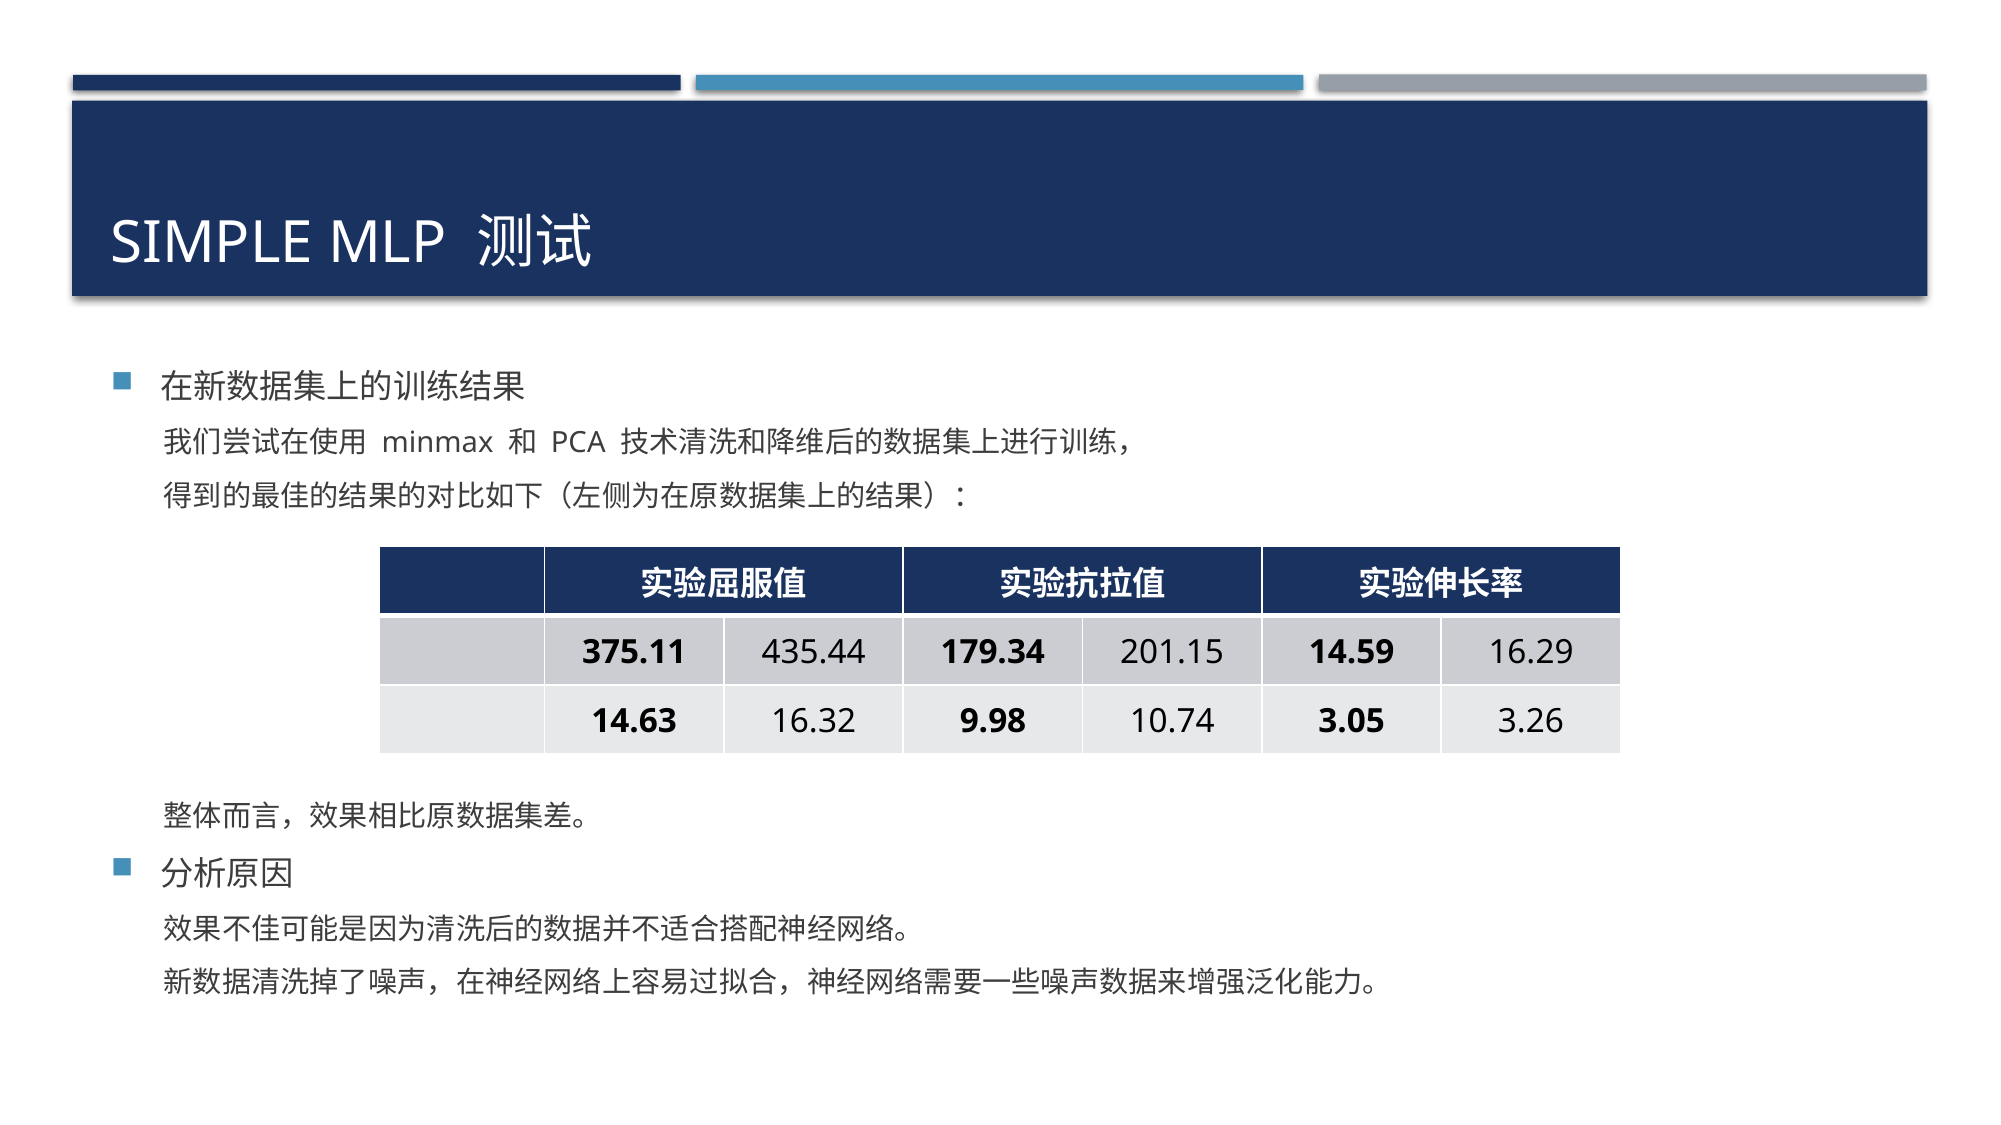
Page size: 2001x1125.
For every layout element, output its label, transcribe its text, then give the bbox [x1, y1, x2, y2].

title Simple MLP 测试 [95, 115, 1905, 282]
list 在新数据集上的训练结果 我们尝试在使用 minmax 和 PCA 技术清洗和降维后的数据集上进行训练， 得到的最佳的结果的对比如下（左侧为在原数据集上的结果）： 整体而言，效果相比原数据集差。 分析原因 效果不佳可能是因为清洗后的数据并不适合搭配神经网络。 新数据清洗掉了噪声，在神经网络上容易过拟合，神经网络需要一些噪声数据来增强泛化能力。 [95, 357, 1905, 1044]
